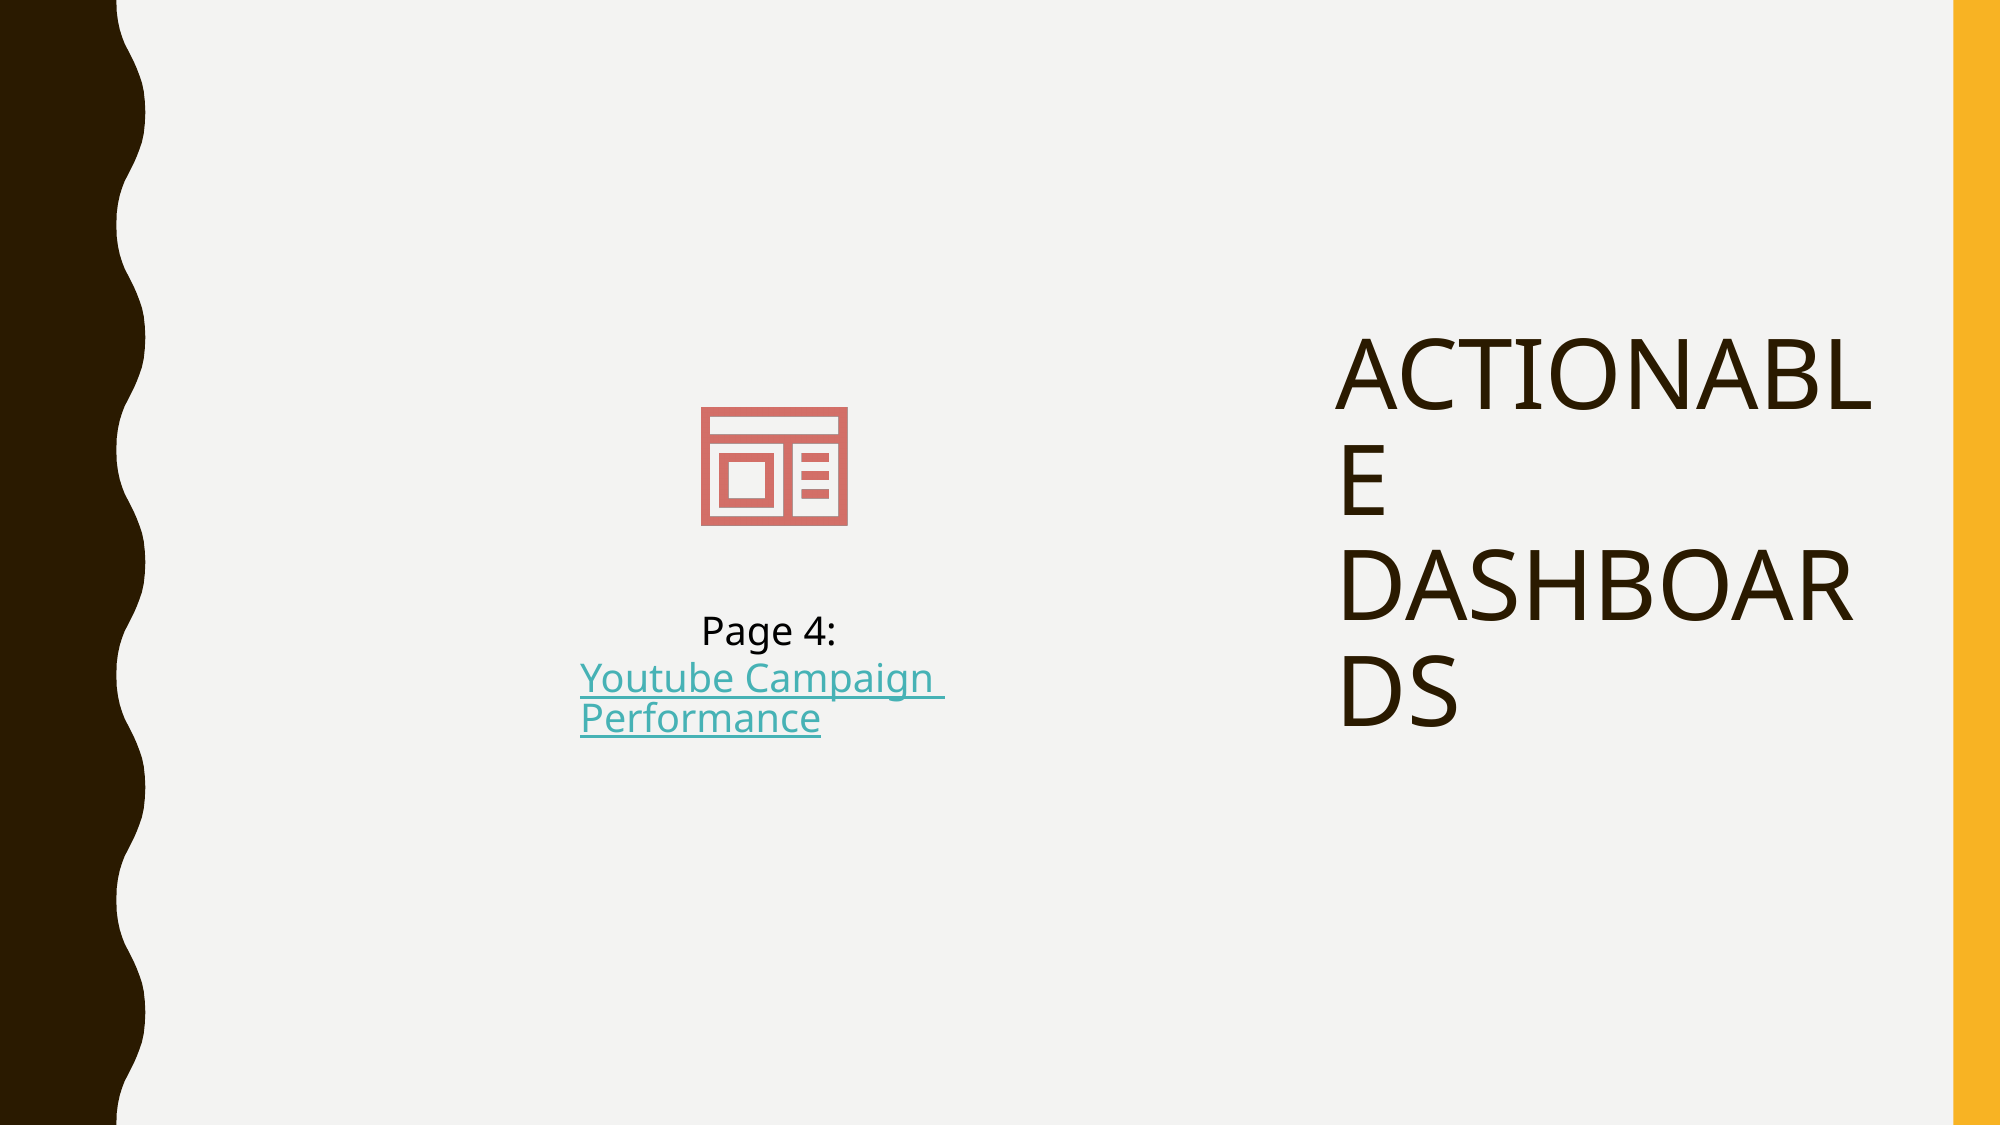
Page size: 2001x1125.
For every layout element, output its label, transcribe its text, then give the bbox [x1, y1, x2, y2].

title ACTIONABLE DASHBOARDS [1320, 79, 1921, 994]
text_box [124, 160, 969, 724]
